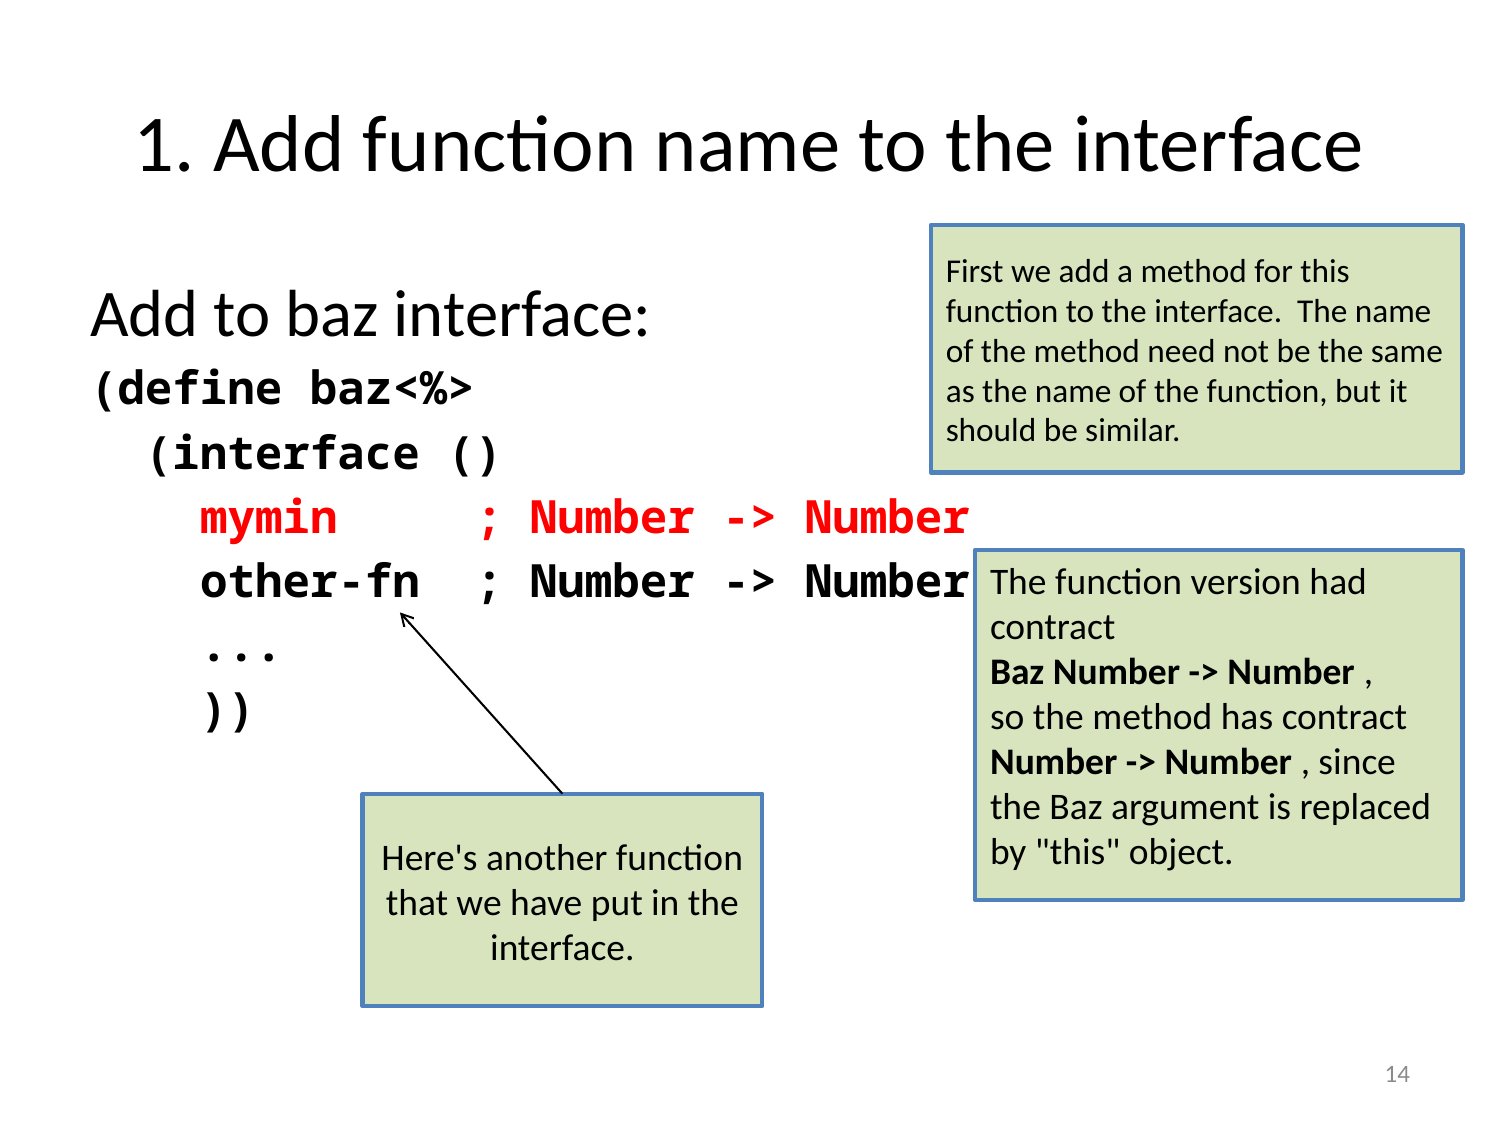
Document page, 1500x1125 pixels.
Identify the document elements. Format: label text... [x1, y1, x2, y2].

title 1. Add function name to the interface [75, 45, 1425, 233]
text_box The function version had contract Baz Number -> Number , so the method has contract Number -> Number , since the Baz argument is replaced by "this" object. [973, 548, 1465, 902]
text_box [399, 612, 563, 794]
text_box First we add a method for this function to the interface. The name of the method need not be the same as the name of the function, but it should be similar. [929, 223, 1465, 475]
slide_number 14 [1074, 1042, 1425, 1103]
text_box Here's another function that we have put in the interface. [360, 792, 764, 1008]
list Add to baz interface: (define baz<%> (interface () mymin ; Number -> Number other-fn ; Number -> Number ... )) [75, 262, 1425, 1005]
